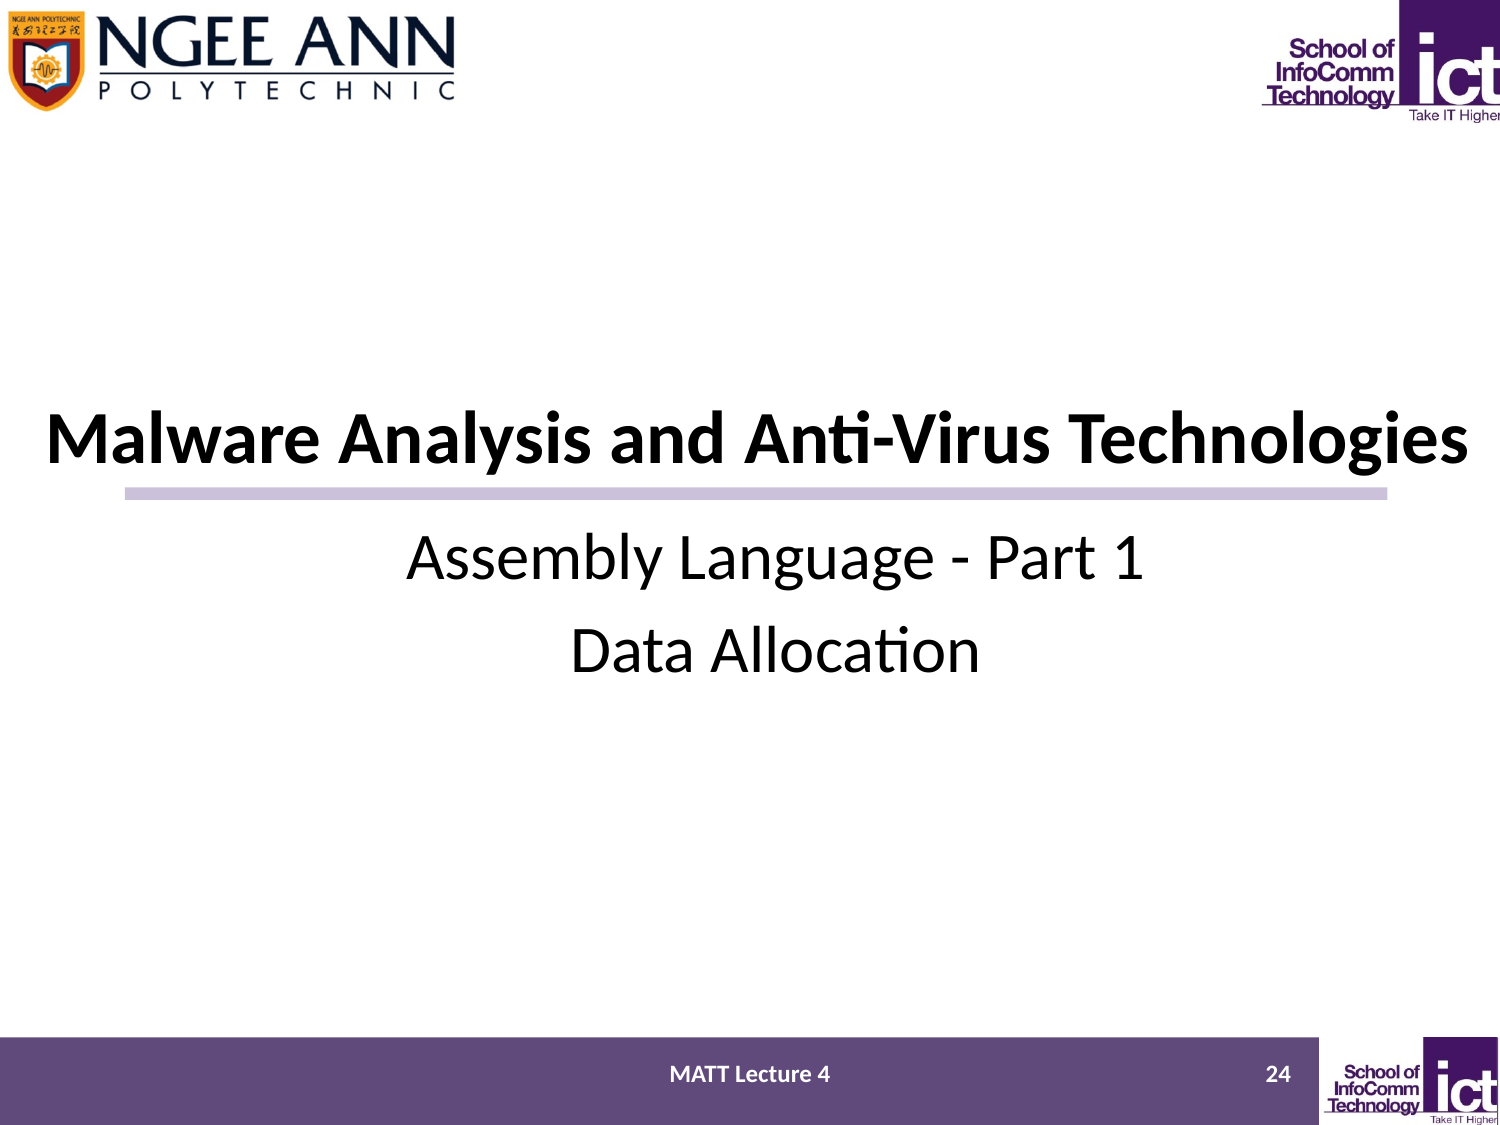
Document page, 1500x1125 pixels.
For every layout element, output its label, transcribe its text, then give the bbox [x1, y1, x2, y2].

picture [1319, 1037, 1497, 1125]
title Malware Analysis and Anti-Virus Technologies [17, 312, 1500, 554]
picture [2, 6, 462, 116]
text_box [123, 485, 1389, 502]
picture [1254, 0, 1500, 123]
slide_number 24 [1188, 1042, 1312, 1103]
subtitle Assembly Language - Part 1 Data Allocation [250, 505, 1301, 750]
footer MATT Lecture 4 [512, 1042, 988, 1103]
